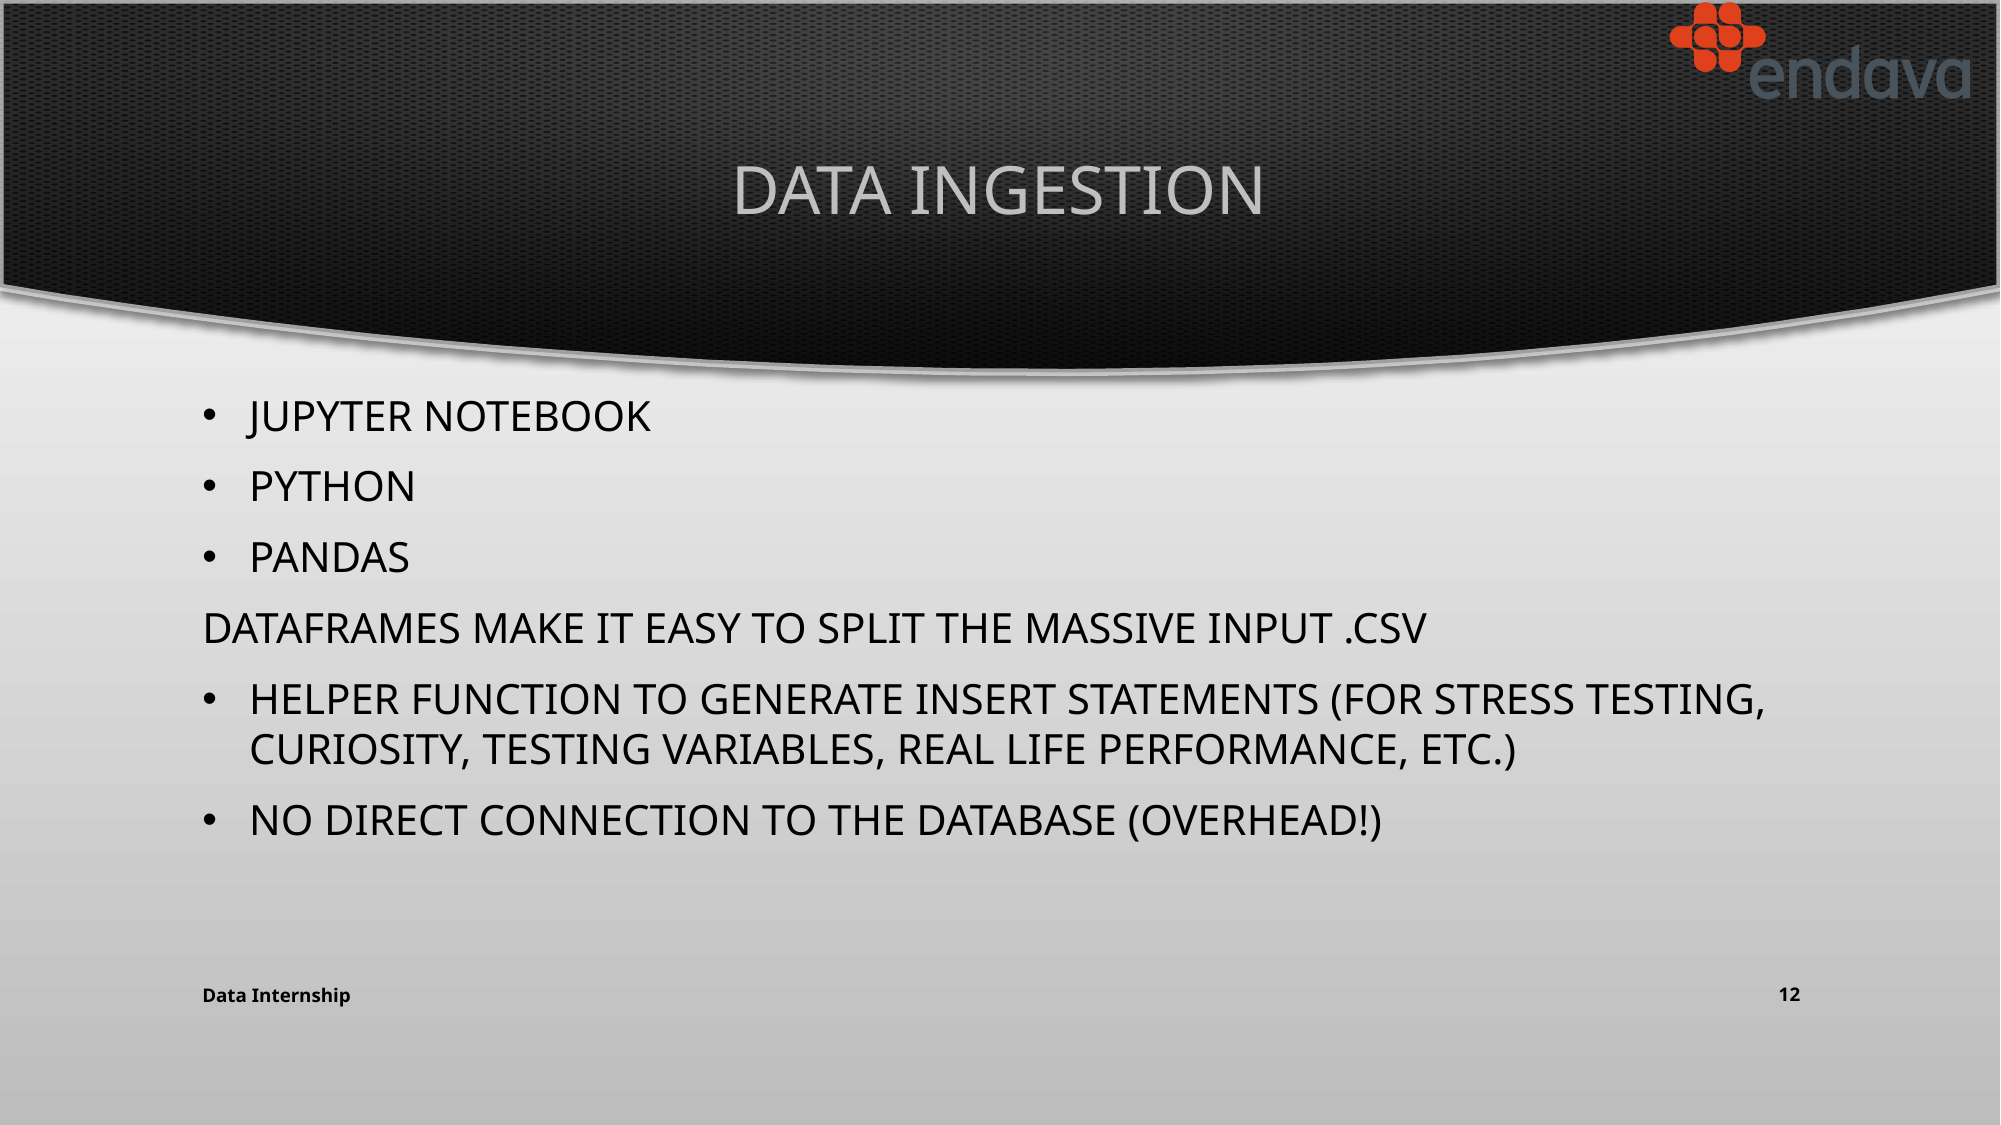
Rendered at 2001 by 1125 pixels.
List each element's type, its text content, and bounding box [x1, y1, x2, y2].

footer Data Internship [187, 965, 1425, 1025]
text_box [0, 0, 2000, 360]
title Data ingestion [187, 99, 1813, 275]
list Jupyter notebook Python Pandas Dataframes make it easy to split the massive input .csv Helper function to generate INSERT statements (for stress testing, curiosity, testing variables, real life performance, etc.) No direct connection to the database (overhead!) [187, 360, 1813, 873]
text_box [0, 303, 2000, 1125]
slide_number 12 [1724, 965, 1816, 1025]
picture [1667, 0, 1970, 101]
